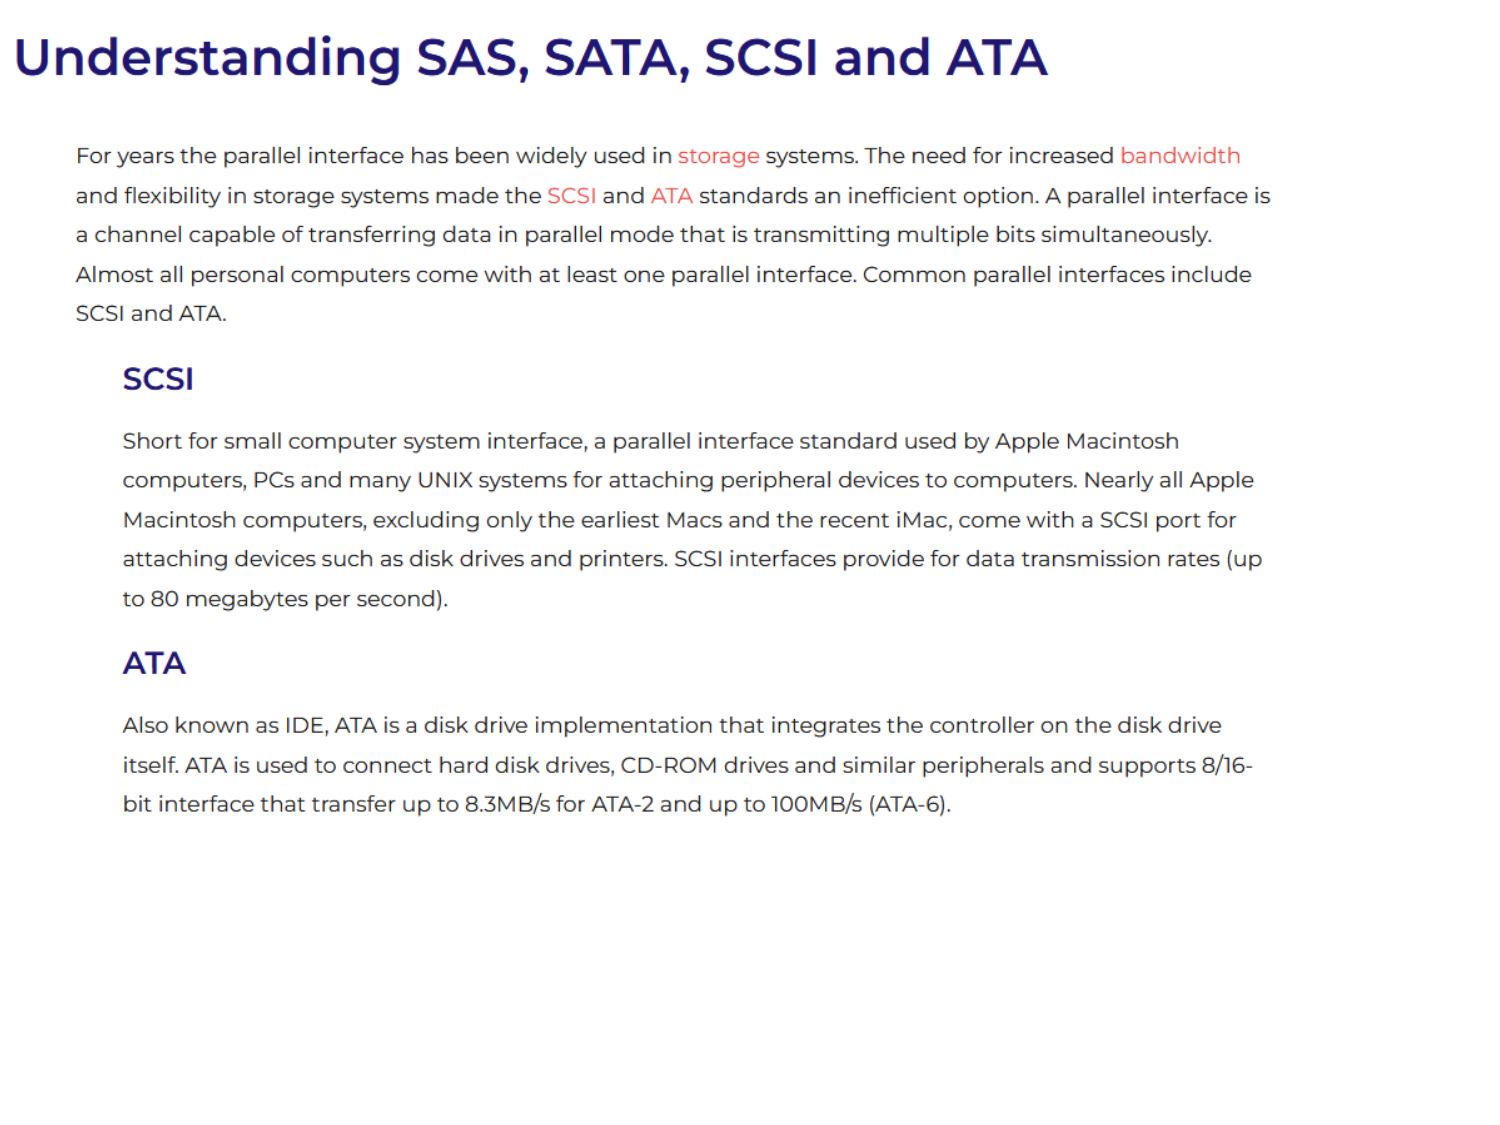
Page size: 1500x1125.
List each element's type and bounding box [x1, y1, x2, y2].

picture [3, 24, 1052, 102]
picture [62, 137, 1277, 833]
